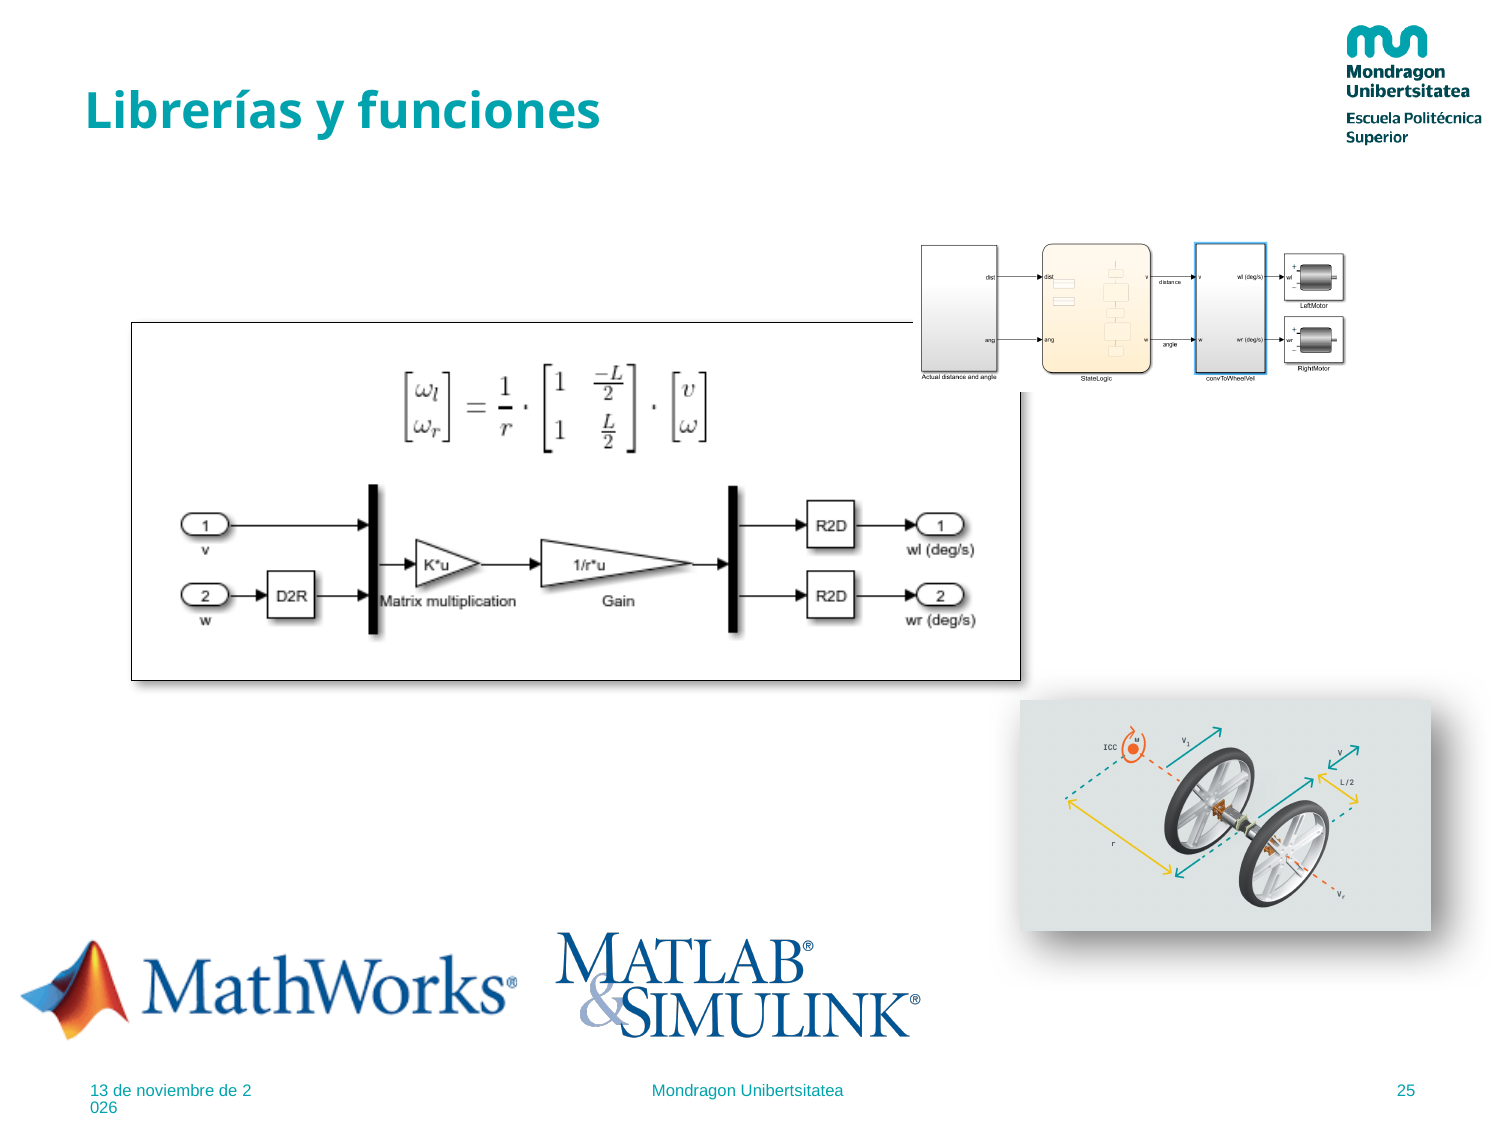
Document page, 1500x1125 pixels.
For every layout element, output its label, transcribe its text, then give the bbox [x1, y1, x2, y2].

slide_number 25 [1238, 1059, 1431, 1120]
title Librerías y funciones [69, 77, 1327, 148]
picture [19, 934, 518, 1048]
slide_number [75, 1059, 269, 1120]
picture [1320, 0, 1500, 170]
footer Mondragon Unibertsitatea [356, 1059, 1140, 1120]
picture [547, 930, 929, 1040]
picture [130, 239, 1367, 681]
picture [1019, 699, 1431, 932]
